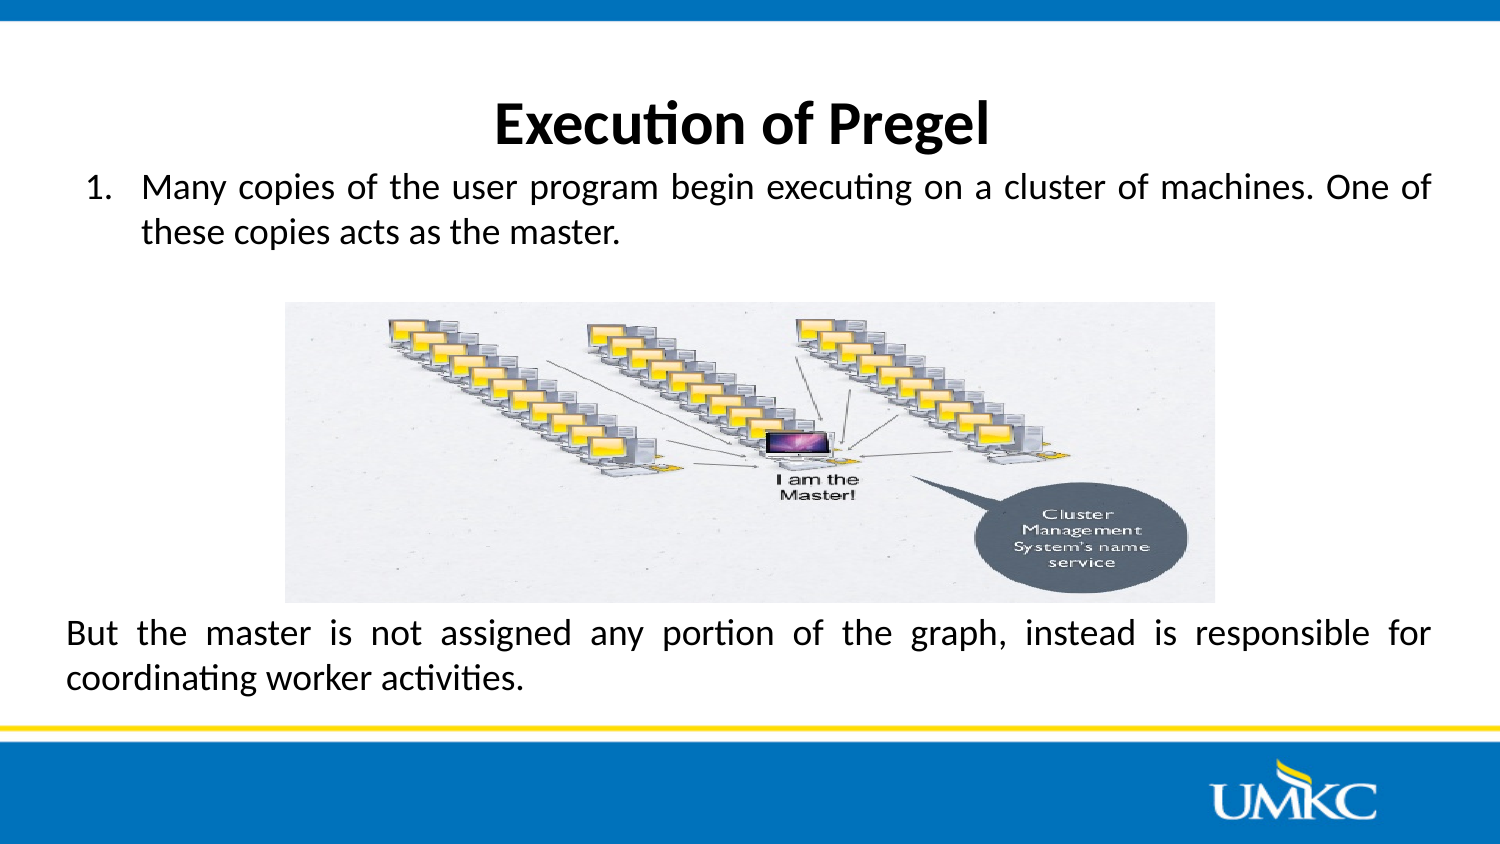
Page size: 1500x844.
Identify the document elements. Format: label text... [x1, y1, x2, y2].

title Execution of Pregel [51, 72, 1449, 146]
list Many copies of the user program begin executing on a cluster of machines. One of these copies acts as the master. https://www.slideshare.net/juliaproskurnia/pregel But the master is not assigned any portion of the graph, instead is responsible for coordinating worker activities. [51, 146, 1449, 785]
picture [0, 0, 1500, 844]
